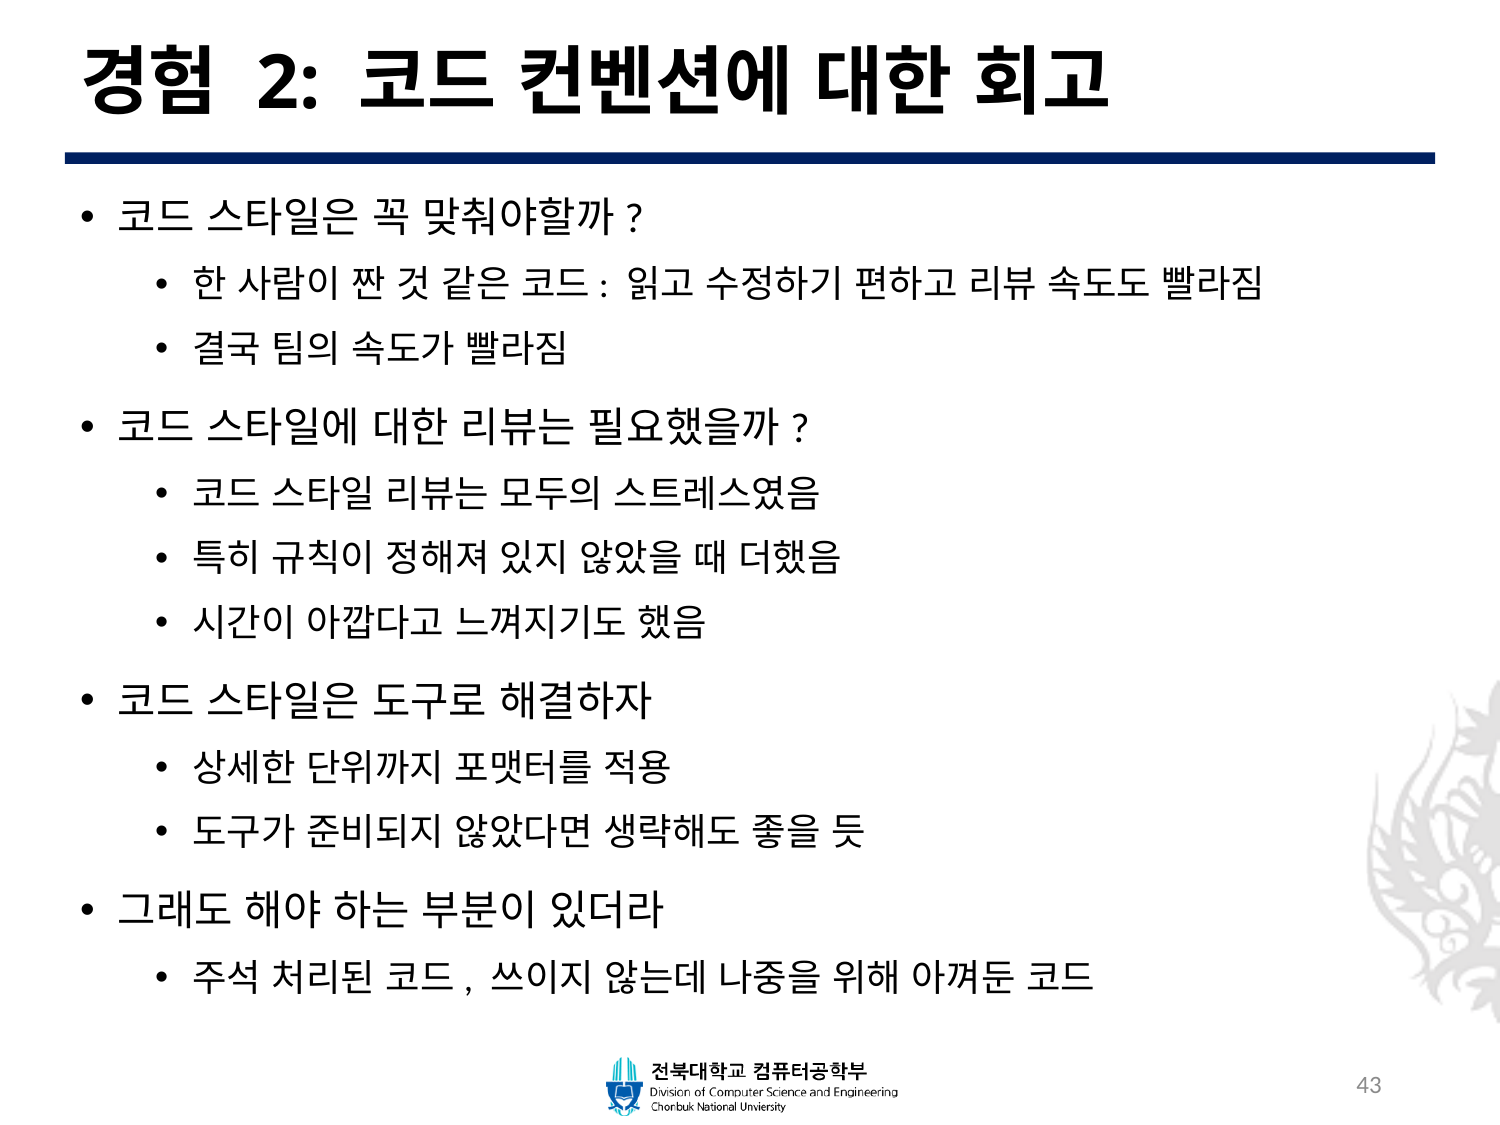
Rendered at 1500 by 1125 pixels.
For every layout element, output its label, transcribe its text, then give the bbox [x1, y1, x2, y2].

slide_number 43 [1059, 1057, 1397, 1111]
picture [600, 1057, 900, 1116]
list 코드 스타일은 꼭 맞춰야할까? 한 사람이 짠 것 같은 코드: 읽고 수정하기 편하고 리뷰 속도도 빨라짐 결국 팀의 속도가 빨라짐 코드 스타일에 대한 리뷰는 필요했을까? 코드 스타일 리뷰는 모두의 스트레스였음 특히 규칙이 정해져 있지 않았을 때 더했음 시간이 아깝다고 느껴지기도 했음 코드 스타일은 도구로 해결하자 상세한 단위까지 포맷터를 적용 도구가 준비되지 않았다면 생략해도 좋을 듯 그래도 해야 하는 부분이 있더라 주석 처리된 코드, 쓰이지 않는데 나중을 위해 아껴둔 코드 [64, 173, 1436, 1039]
title 경험 2: 코드 컨벤션에 대한 회고 [64, 26, 1436, 143]
